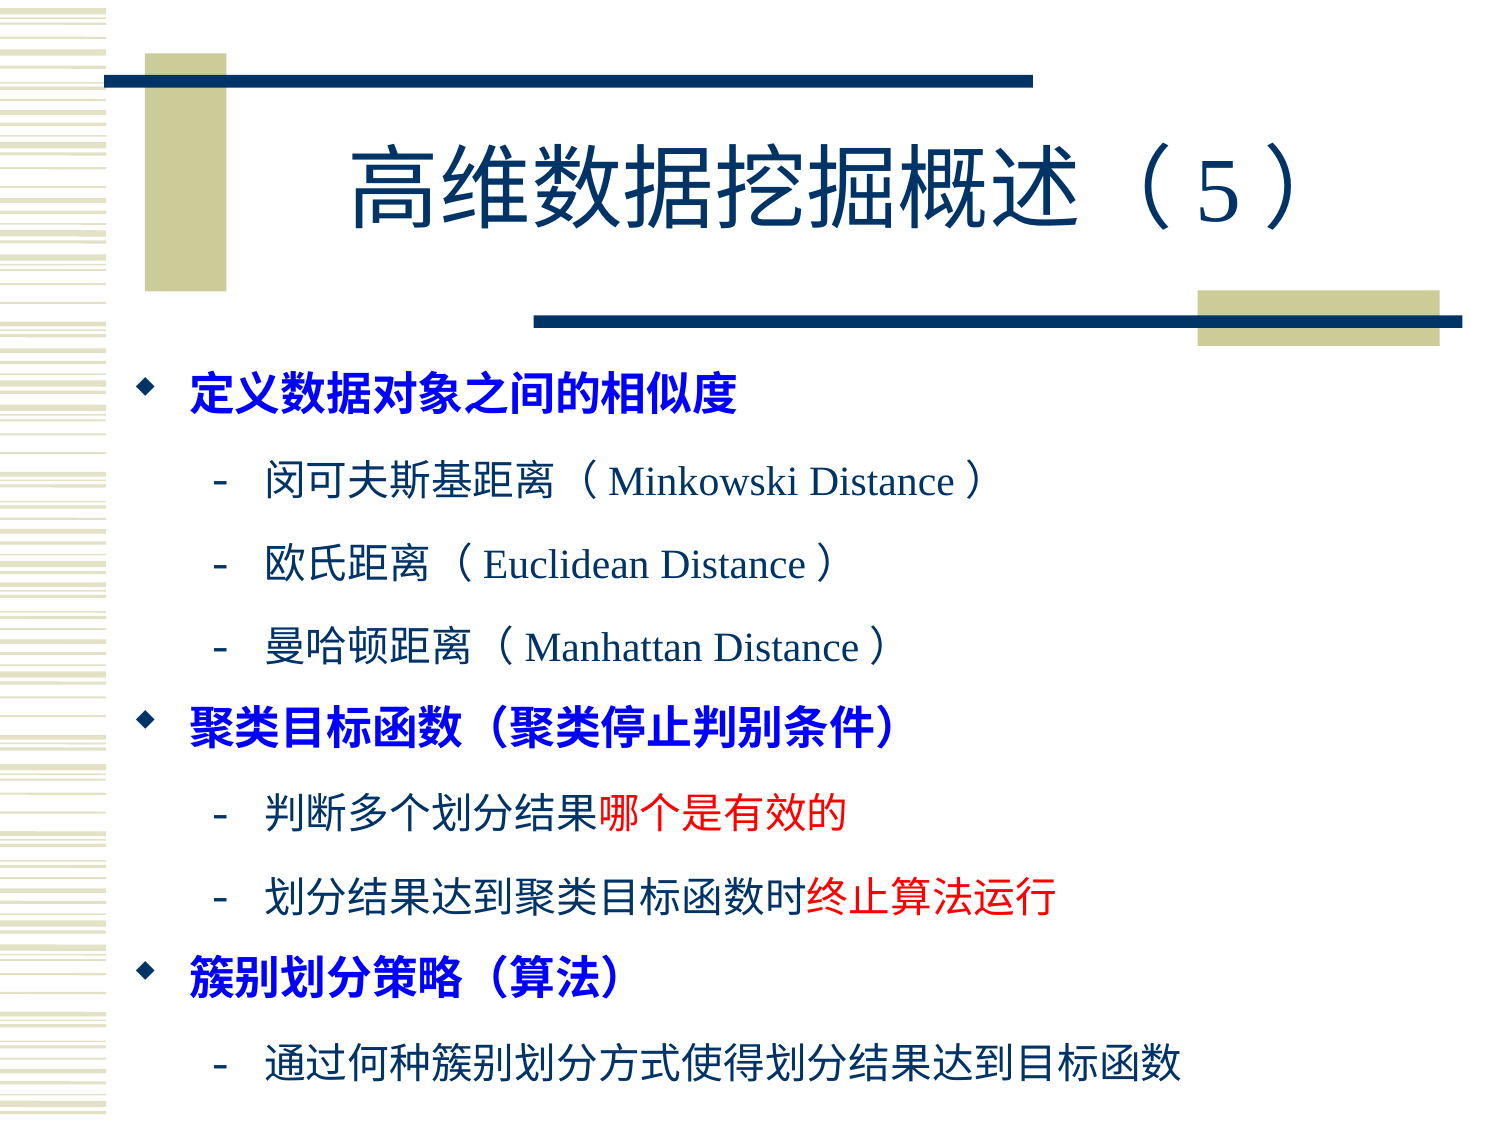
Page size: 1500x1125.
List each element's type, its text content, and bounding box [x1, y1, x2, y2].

text_box 定义数据对象之间的相似度 闵可夫斯基距离（Minkowski Distance） 欧氏距离（Euclidean Distance） 曼哈顿距离（Manhattan Distance） 聚类目标函数（聚类停止判别条件） 判断多个划分结果哪个是有效的 划分结果达到聚类目标函数时终止算法运行 簇别划分策略（算法） 通过何种簇别划分方式使得划分结果达到目标函数 [118, 354, 1465, 1091]
title 高维数据挖掘概述（5） [224, 99, 1436, 288]
